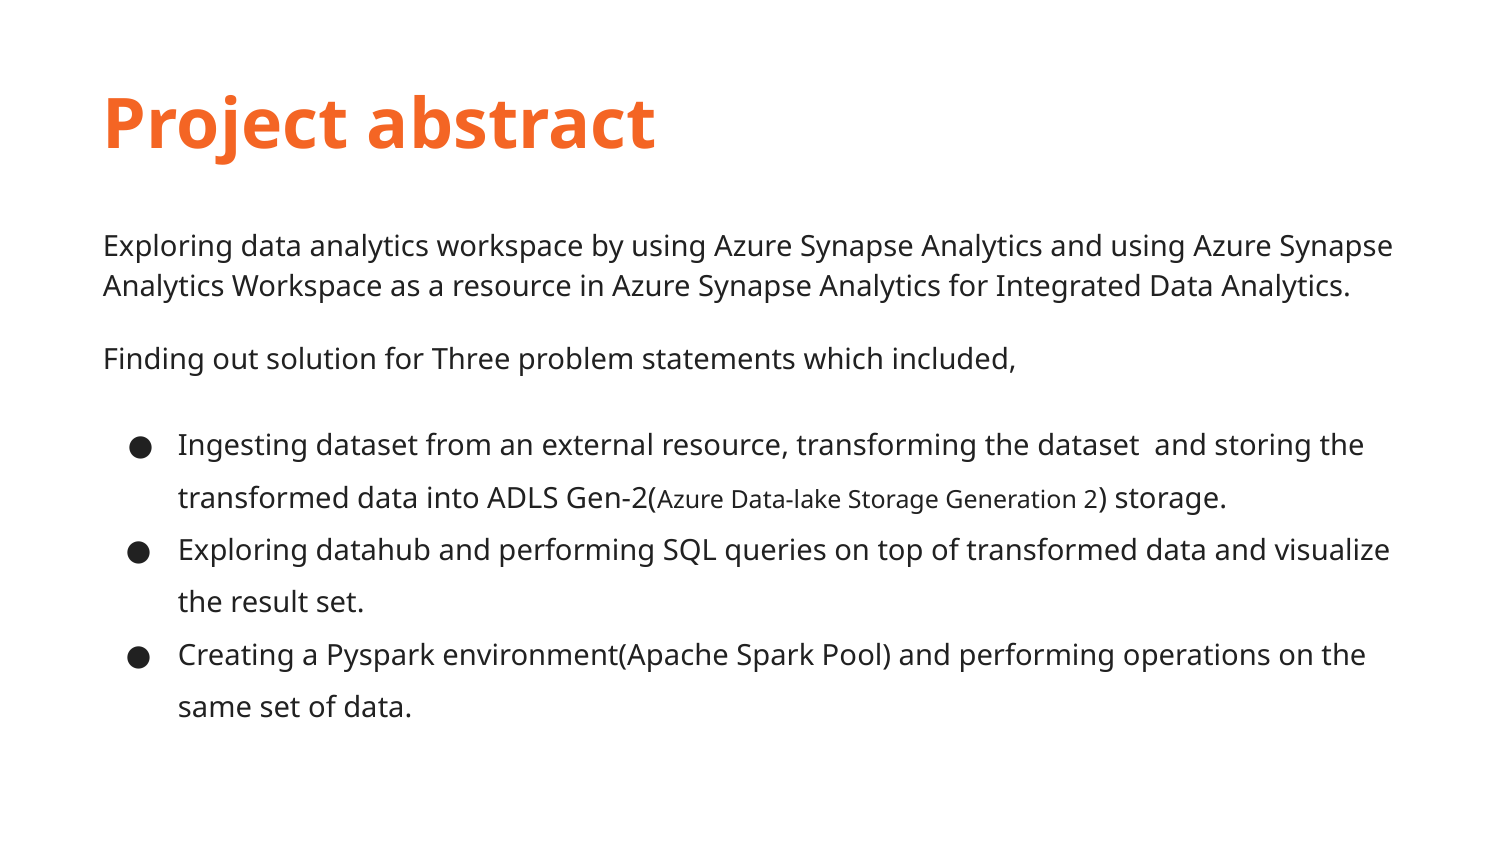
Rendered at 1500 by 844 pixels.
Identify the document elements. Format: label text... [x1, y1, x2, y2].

title Project abstract [87, 59, 941, 186]
title Exploring data analytics workspace by using Azure Synapse Analytics and using Azure Synapse Analytics Workspace as a resource in Azure Synapse Analytics for Integrated Data Analytics. Finding out solution for Three problem statements which included, Ingesting dataset from an external resource, transforming the dataset and storing the transformed data into ADLS Gen-2(Azure Data-lake Storage Generation 2) storage. Exploring datahub and performing SQL queries on top of transformed data and visualize the result set. Creating a Pyspark environment(Apache Spark Pool) and performing operations on the same set of data. [87, 206, 1448, 778]
